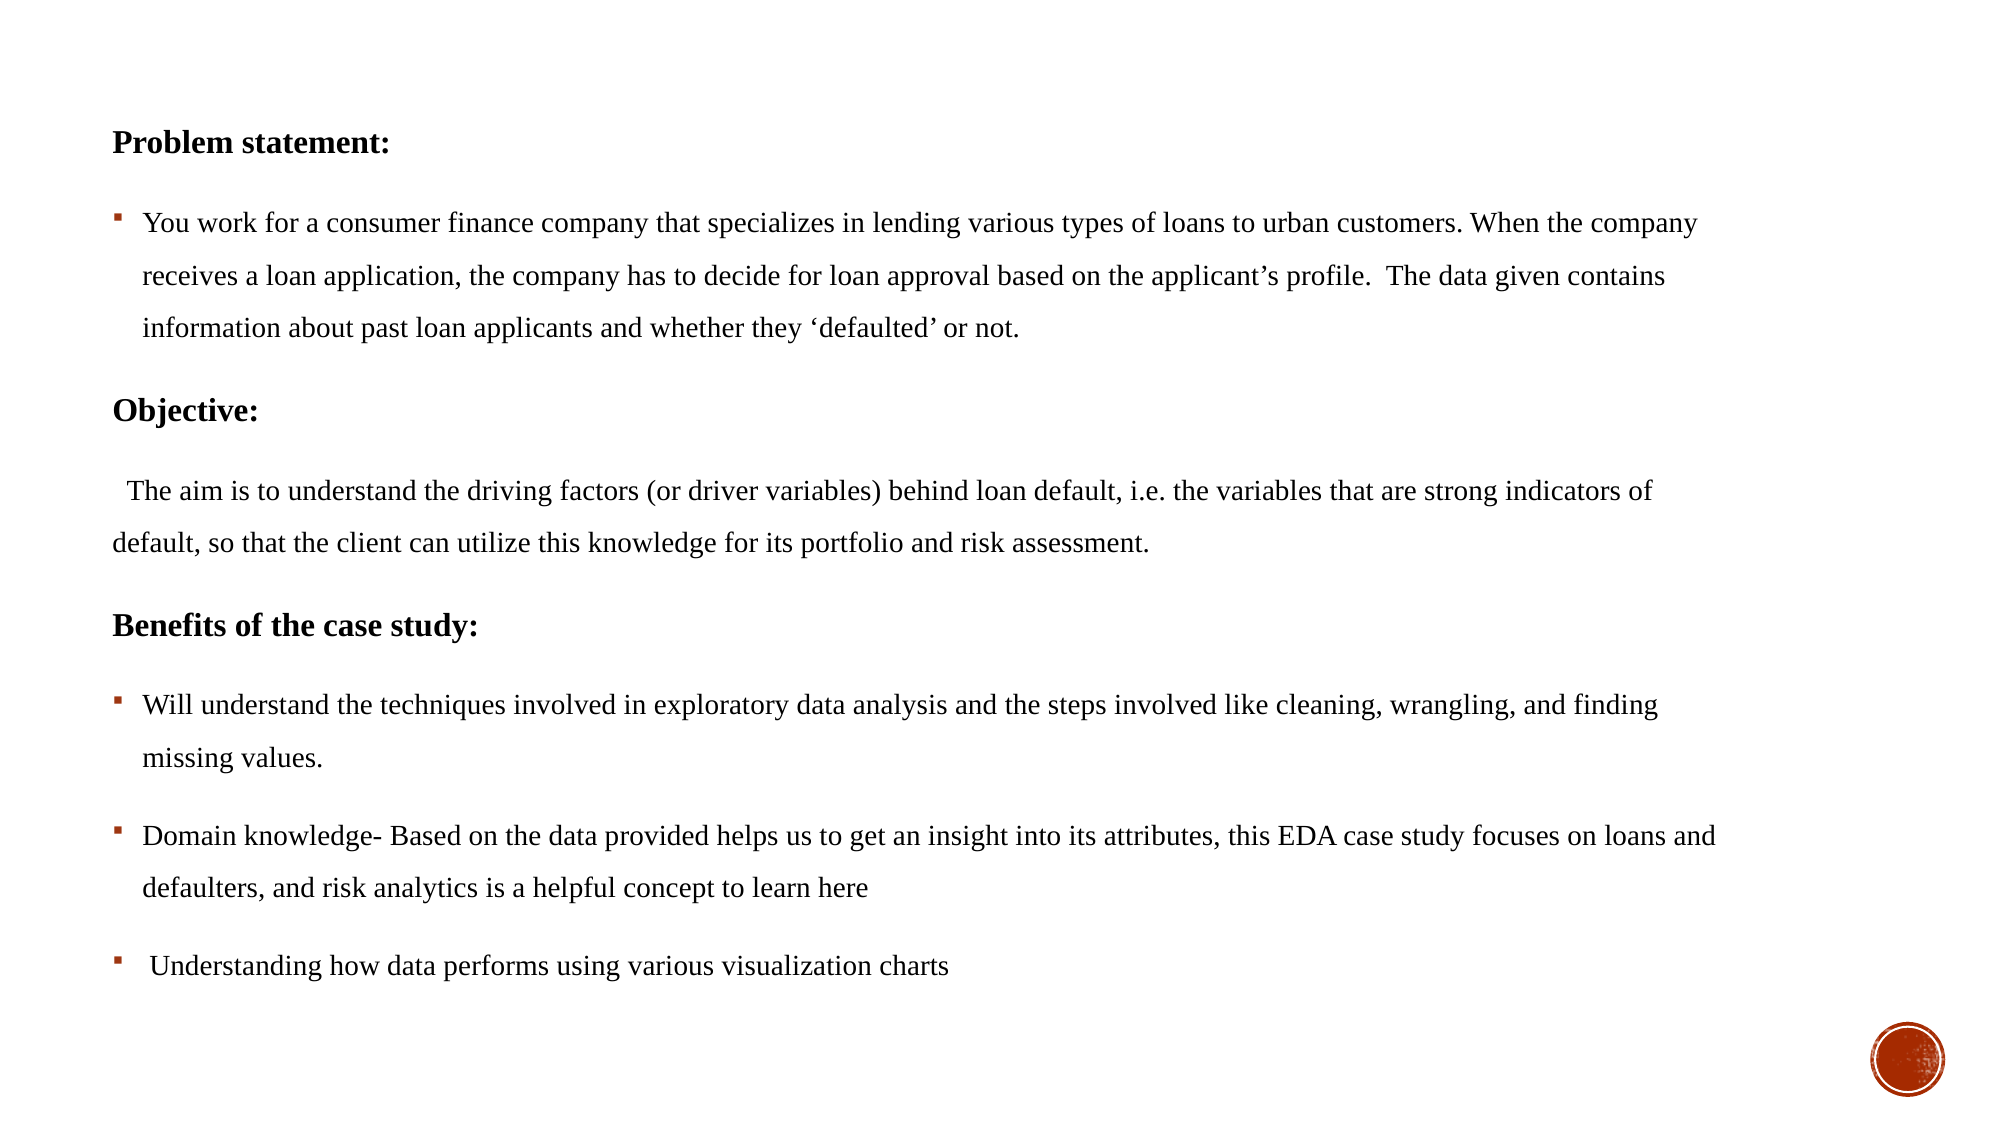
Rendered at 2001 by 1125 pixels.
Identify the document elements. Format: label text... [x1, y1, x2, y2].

list Problem statement: You work for a consumer finance company that specializes in lending various types of loans to urban customers. When the company receives a loan application, the company has to decide for loan approval based on the applicant’s profile. The data given contains information about past loan applicants and whether they ‘defaulted’ or not. Objective: The aim is to understand the driving factors (or driver variables) behind loan default, i.e. the variables that are strong indicators of default, so that the client can utilize this knowledge for its portfolio and risk assessment. Benefits of the case study: Will understand the techniques involved in exploratory data analysis and the steps involved like cleaning, wrangling, and finding missing values. Domain knowledge- Based on the data provided helps us to get an insight into its attributes, this EDA case study focuses on loans and defaulters, and risk analytics is a helpful concept to learn here Understanding how data performs using various visualization charts [97, 93, 1748, 1022]
